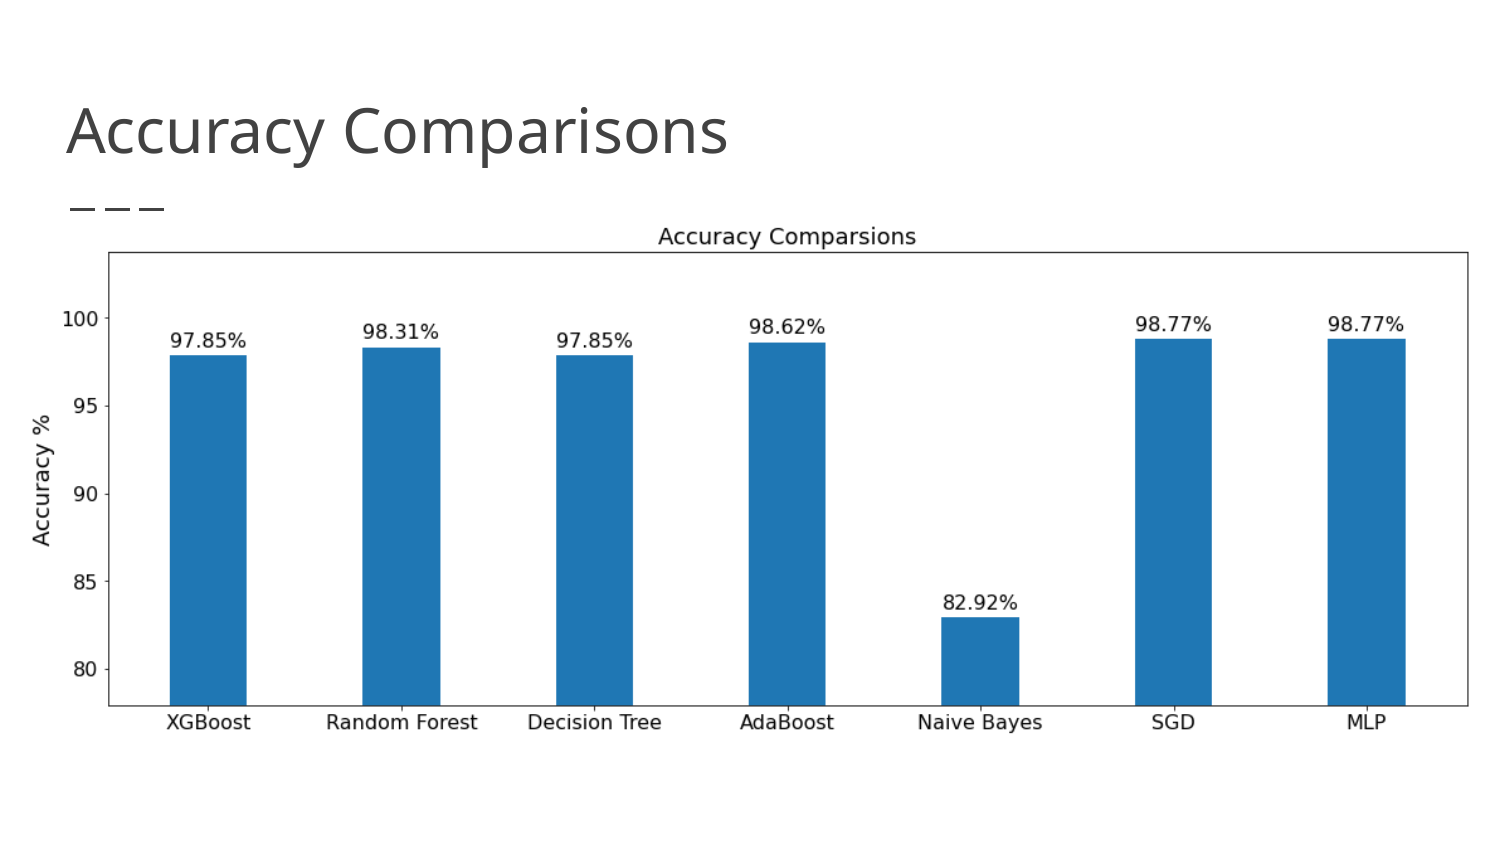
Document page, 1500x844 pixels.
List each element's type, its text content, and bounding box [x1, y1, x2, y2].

picture [24, 218, 1476, 743]
title Accuracy Comparisons [51, 61, 1449, 182]
